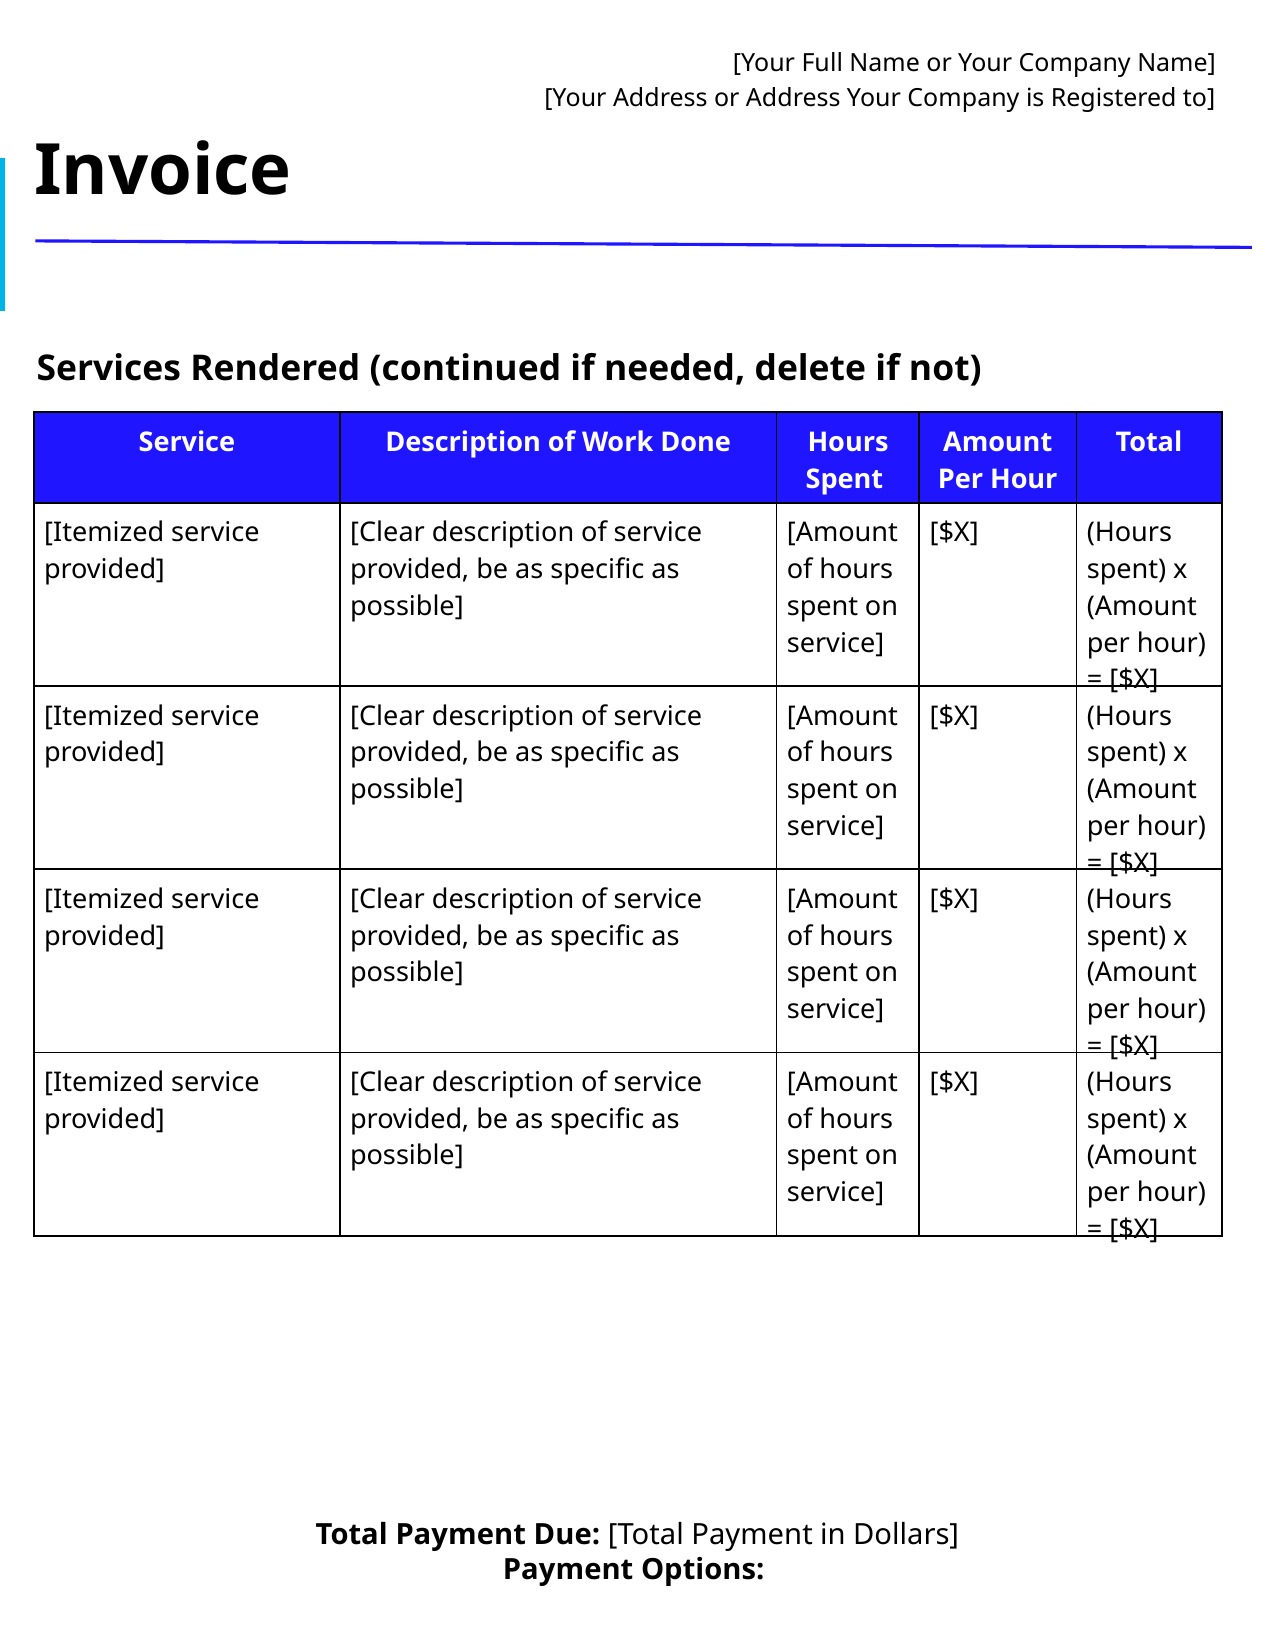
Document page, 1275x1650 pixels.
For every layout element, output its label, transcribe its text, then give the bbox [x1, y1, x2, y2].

table_cell (Hours spent) x (Amount per hour) = [$X] [1077, 870, 1221, 1052]
table_cell [Amount of hours spent on service] [777, 687, 918, 868]
table_cell [Amount of hours spent on service] [777, 1053, 918, 1235]
table_header Hours Spent [777, 413, 918, 502]
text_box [34, 240, 1253, 248]
table_header Service [35, 413, 339, 502]
text_box Services Rendered (continued if needed, delete if not) [21, 285, 1254, 437]
table_cell [Itemized service provided] [35, 1053, 339, 1235]
table_header Description of Work Done [341, 413, 776, 502]
table_cell [$X] [920, 1053, 1076, 1235]
title [Your Full Name or Your Company Name] [Your Address or Address Your Company is Registered to] Invoice [19, 33, 1232, 218]
table_cell [Amount of hours spent on service] [777, 870, 918, 1052]
table_cell [Itemized service provided] [35, 870, 339, 1052]
table_cell [Clear description of service provided, be as specific as possible] [341, 687, 776, 868]
table_cell [Itemized service provided] [35, 504, 339, 685]
table_cell (Hours spent) x (Amount per hour) = [$X] [1077, 504, 1221, 685]
table_cell [$X] [920, 504, 1076, 685]
table_cell [$X] [920, 687, 1076, 868]
table_cell [Clear description of service provided, be as specific as possible] [341, 1053, 776, 1235]
table_cell [Amount of hours spent on service] [777, 504, 918, 685]
table_header Total [1077, 413, 1221, 502]
table_cell [Clear description of service provided, be as specific as possible] [341, 870, 776, 1052]
table_cell (Hours spent) x (Amount per hour) = [$X] [1077, 687, 1221, 868]
table_cell (Hours spent) x (Amount per hour) = [$X] [1077, 1053, 1221, 1235]
table_cell [Clear description of service provided, be as specific as possible] [341, 504, 776, 685]
table_cell [Itemized service provided] [35, 687, 339, 868]
table_header Amount Per Hour [920, 413, 1076, 502]
table_cell [$X] [920, 870, 1076, 1052]
text_box Total Payment Due: [Total Payment in Dollars] Payment Options: [269, 1500, 1006, 1650]
